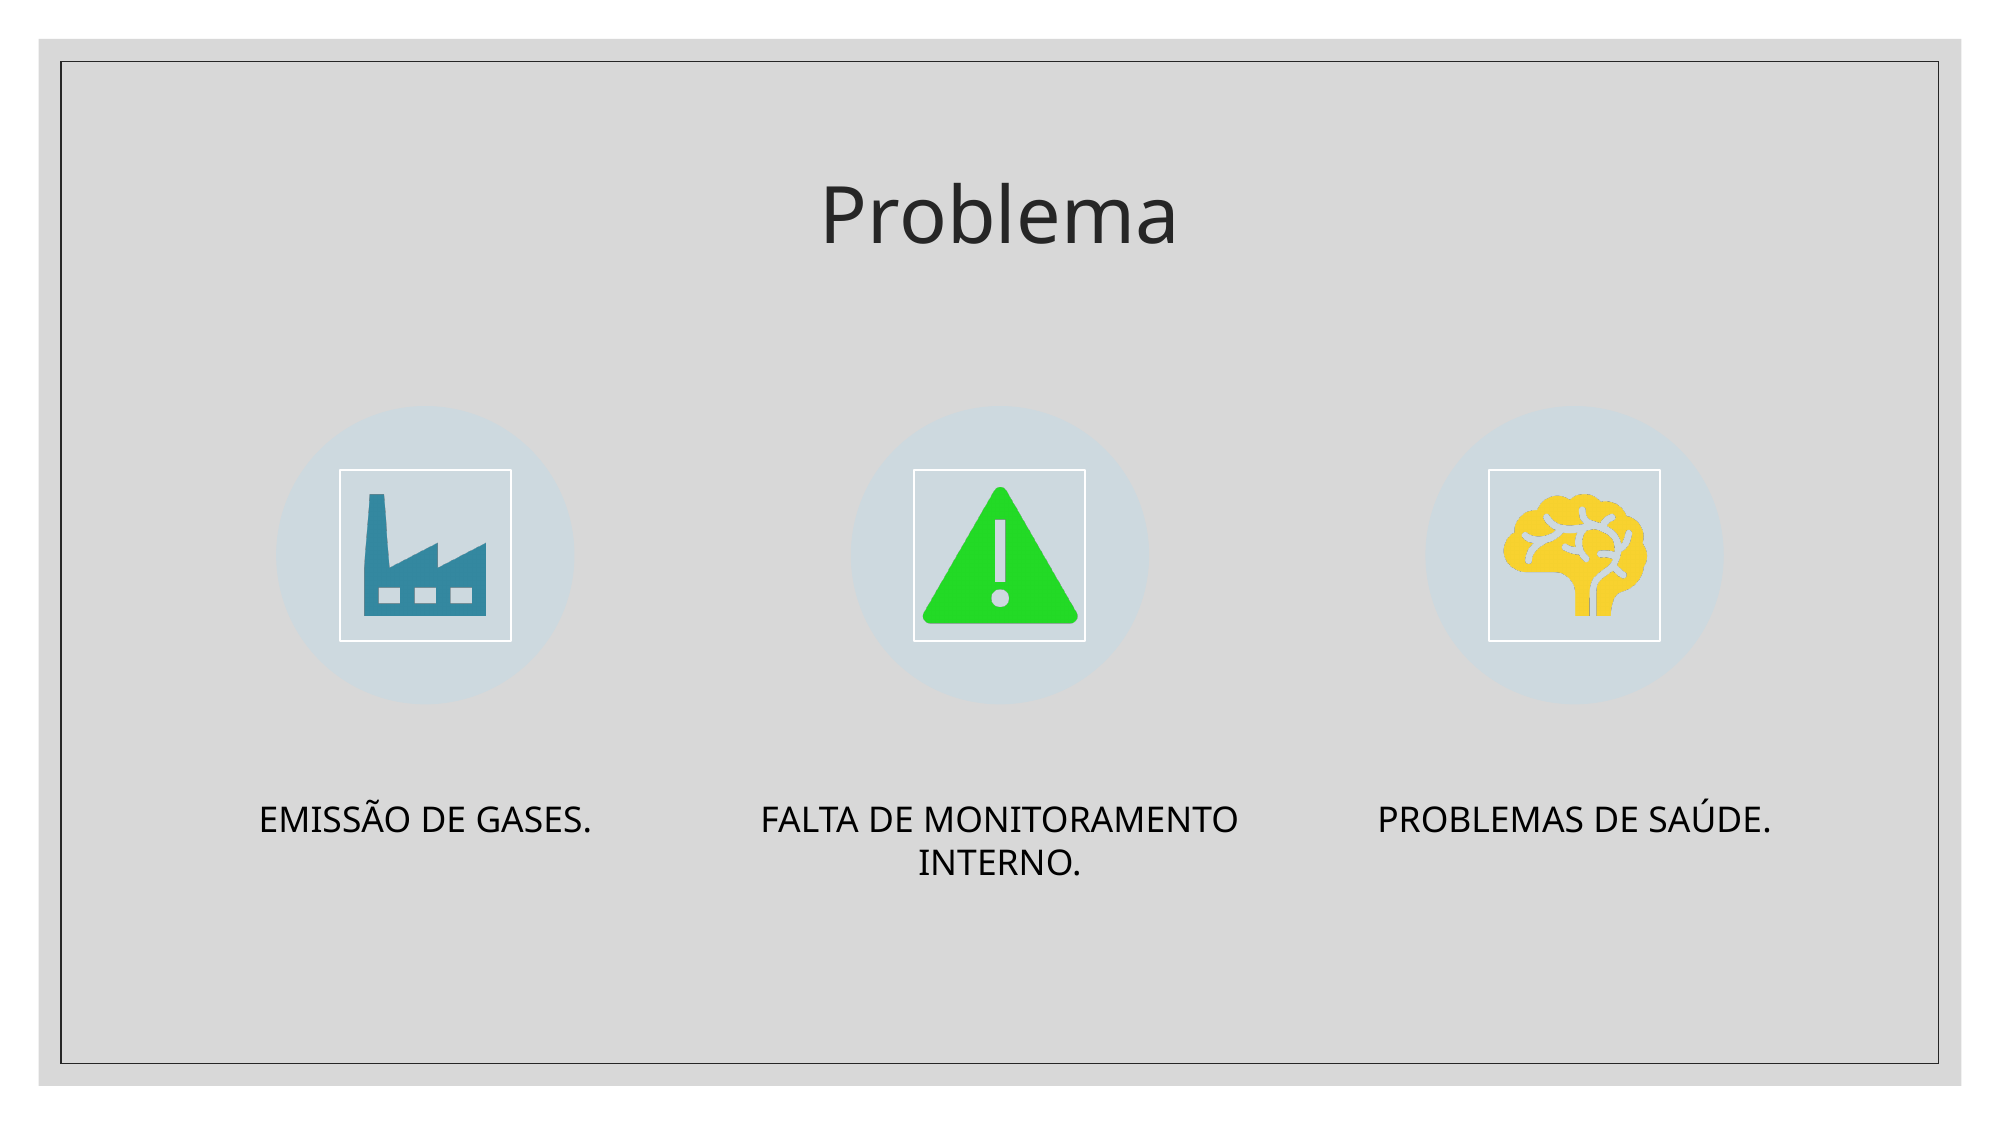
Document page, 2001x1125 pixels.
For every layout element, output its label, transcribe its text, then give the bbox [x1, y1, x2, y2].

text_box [174, 344, 1825, 977]
title Problema [174, 105, 1825, 331]
